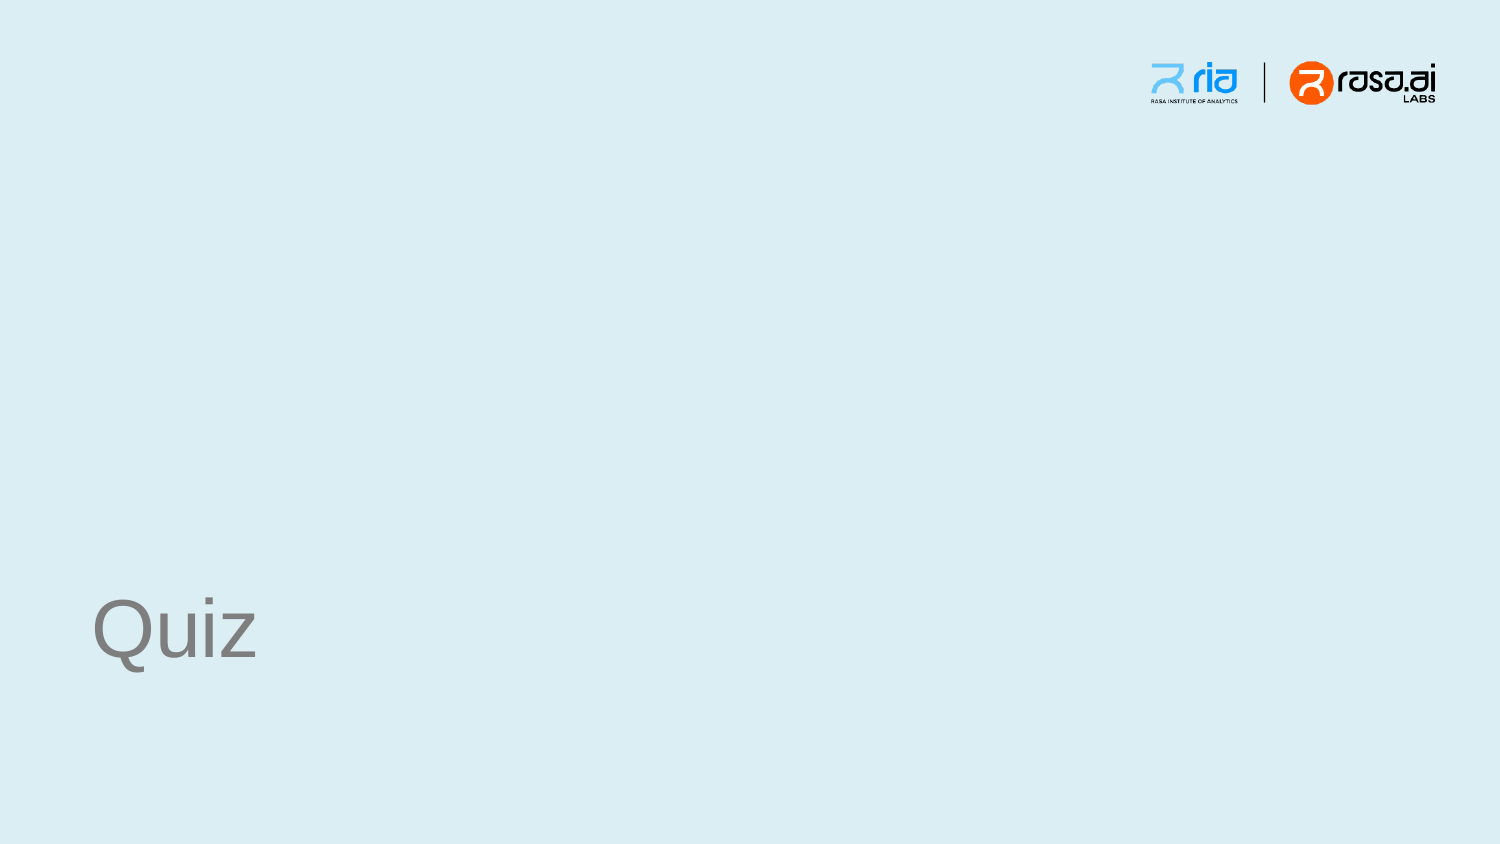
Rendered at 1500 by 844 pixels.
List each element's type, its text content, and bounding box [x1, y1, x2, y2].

title Quiz [89, 572, 261, 717]
picture [1149, 59, 1435, 105]
